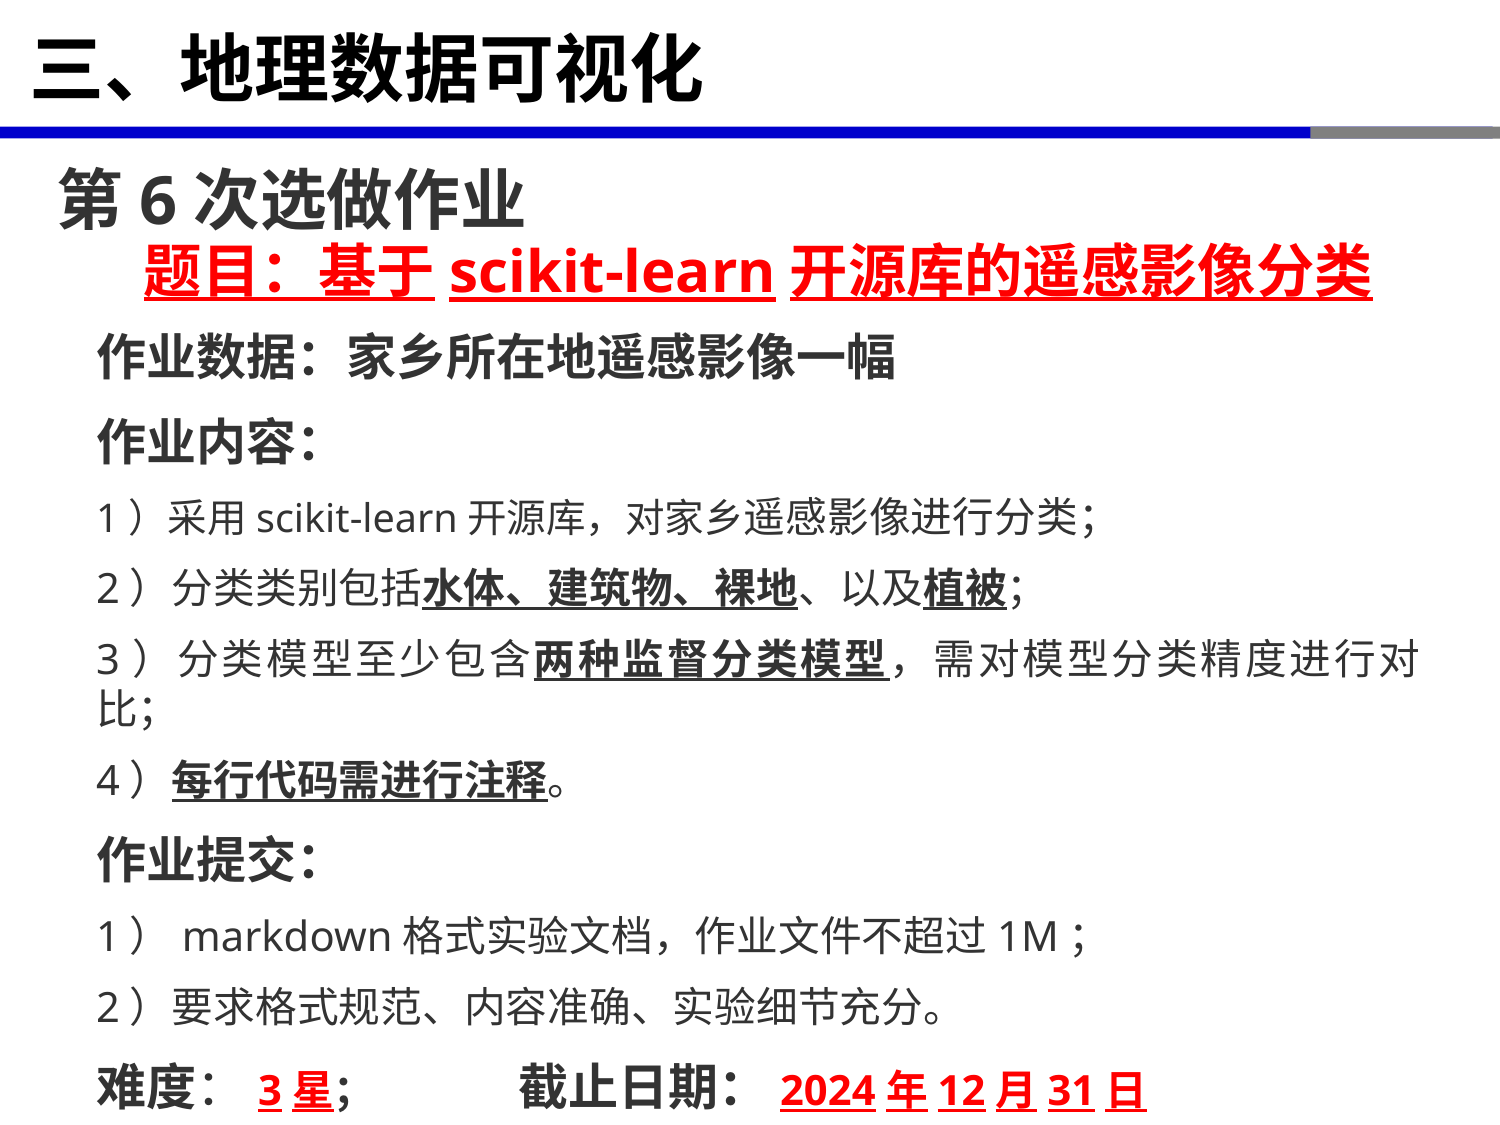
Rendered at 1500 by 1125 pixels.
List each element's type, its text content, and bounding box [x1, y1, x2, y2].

text_box 第6次选做作业 [41, 110, 585, 246]
text_box 作业数据：家乡所在地遥感影像一幅 作业内容： 1）采用scikit-learn开源库，对家乡遥感影像进行分类； 2）分类类别包括水体、建筑物、裸地、以及植被； 3）分类模型至少包含两种监督分类模型，需对模型分类精度进行对比； 4）每行代码需进行注释。 作业提交： 1）markdown格式实验文档，作业文件不超过1M； 2）要求格式规范、内容准确、实验细节充分。 难度：3星； 截止日期：2024年12月31日 [81, 318, 1436, 1123]
title 三、地理数据可视化 [0, 1, 1479, 132]
text_box 题目：基于scikit-learn开源库的遥感影像分类 [81, 227, 1436, 312]
